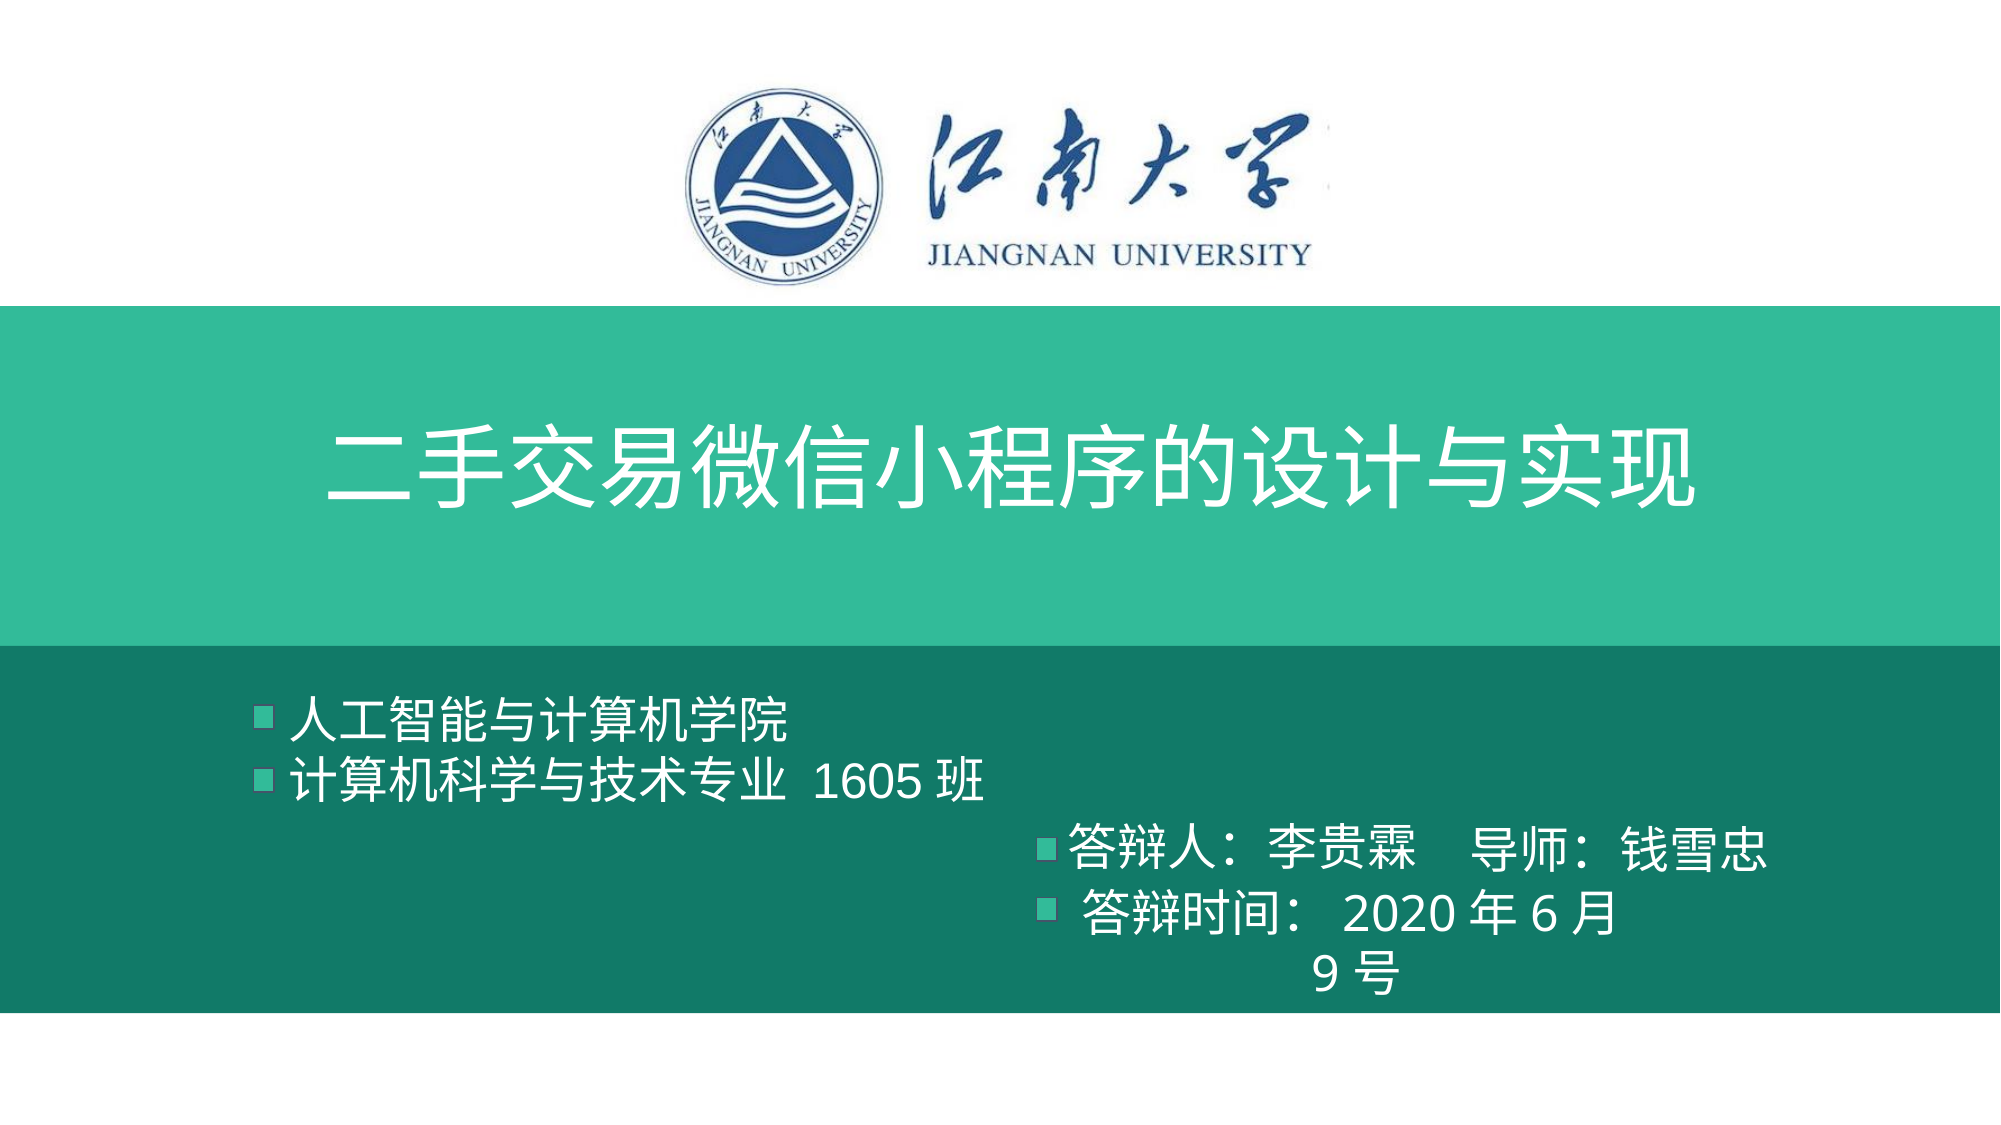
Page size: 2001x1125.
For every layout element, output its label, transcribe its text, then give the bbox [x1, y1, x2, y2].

text_box 二手交易微信小程序的设计与实现 [302, 402, 1722, 527]
text_box [0, 645, 2000, 1014]
text_box 答辩时间：2020年6月9号 [1067, 881, 1648, 1002]
text_box [253, 768, 275, 793]
text_box [1036, 897, 1057, 922]
text_box [1036, 837, 1057, 862]
text_box 人工智能与计算机学院 计算机科学与技术专业 1605班 [274, 680, 1250, 816]
text_box [253, 704, 275, 729]
text_box [0, 306, 2000, 645]
picture [665, 69, 1335, 332]
text_box 导师：钱雪忠 [1415, 818, 1789, 879]
text_box 答辩人：李贵霖 [1011, 815, 1473, 876]
